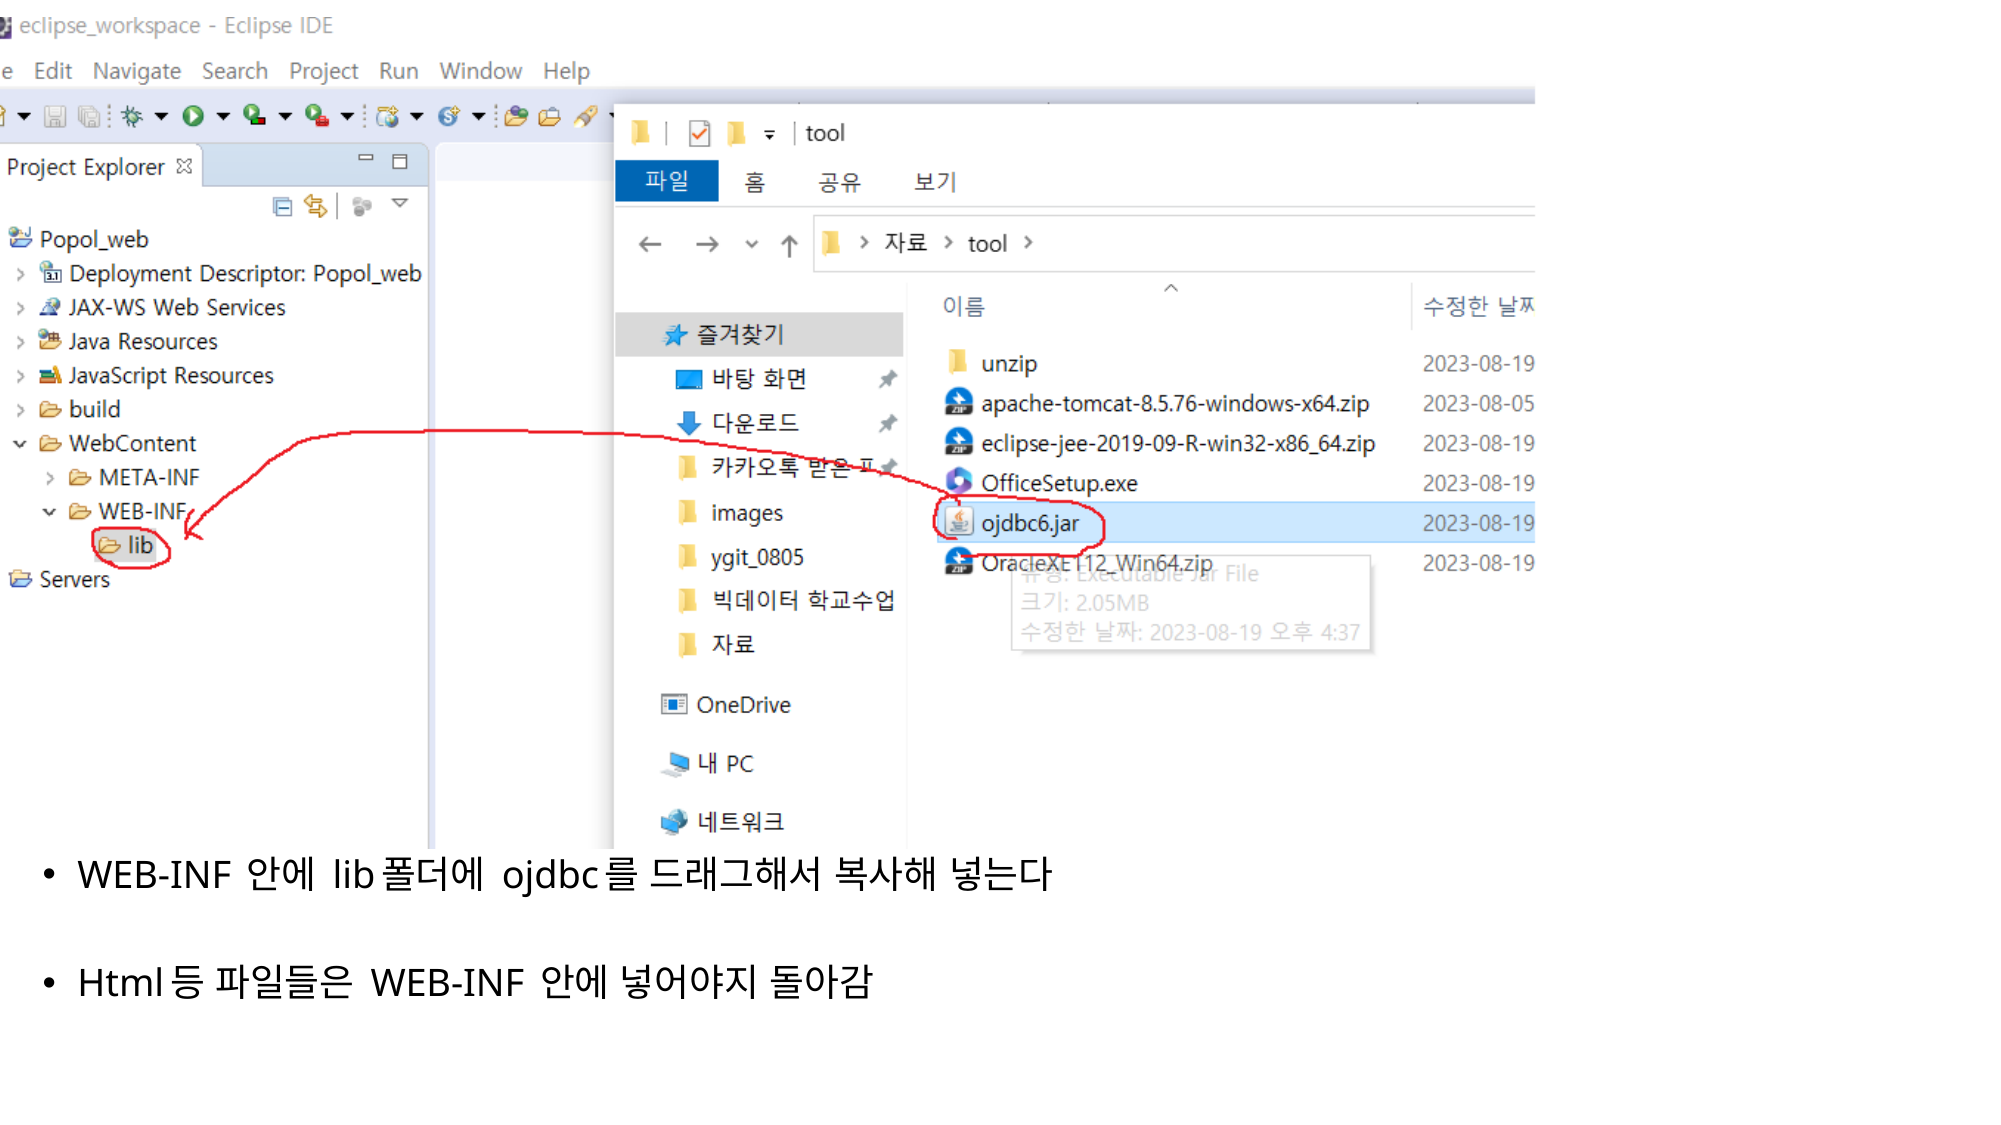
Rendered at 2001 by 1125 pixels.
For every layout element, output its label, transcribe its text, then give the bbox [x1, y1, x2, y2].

list WEB-INF 안에 lib폴더에 ojdbc를 드래그해서 복사해 넣는다 Html등 파일들은 WEB-INF 안에 넣어야지 돌아감 [27, 848, 1753, 1014]
picture [0, 17, 1643, 849]
